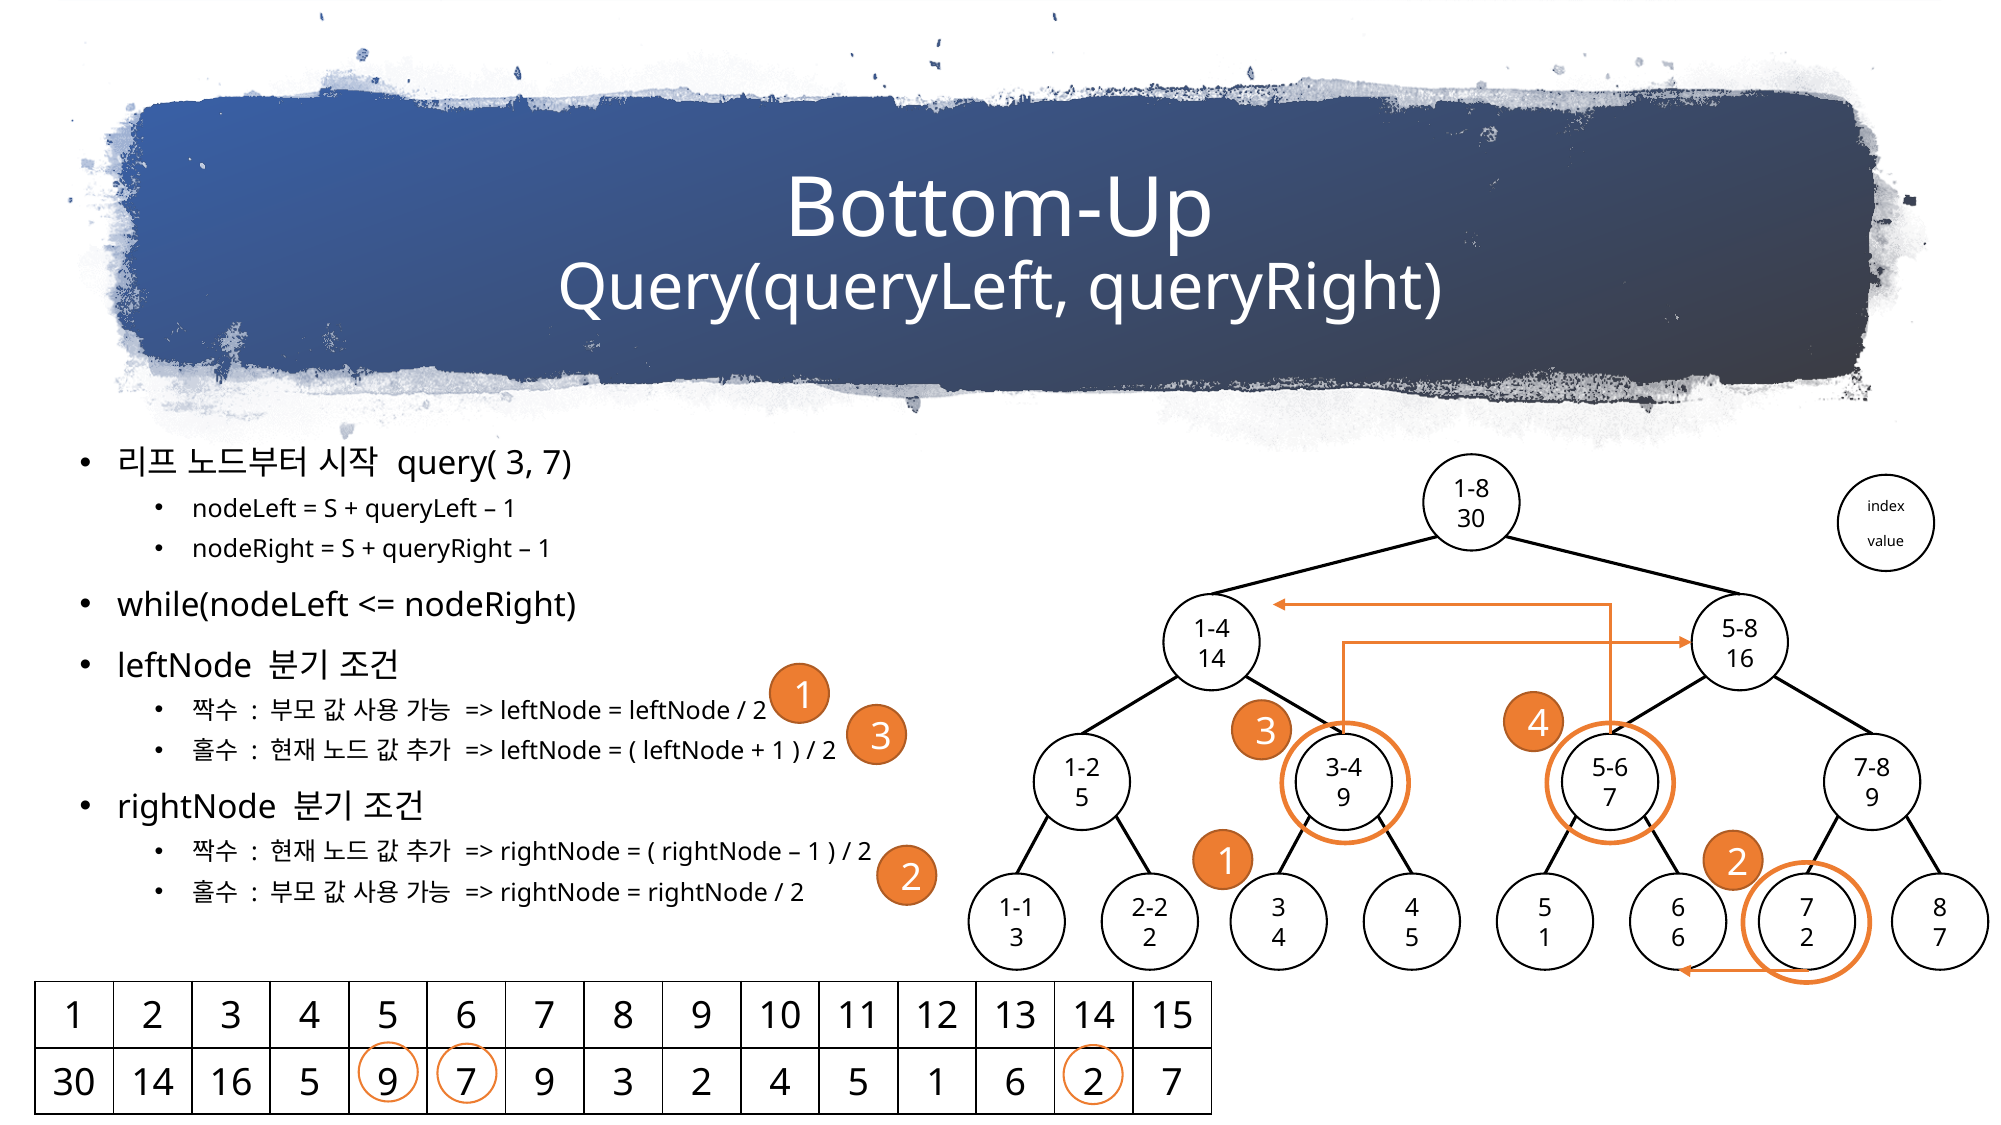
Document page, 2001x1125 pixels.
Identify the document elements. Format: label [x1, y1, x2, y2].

picture [0, 0, 2000, 1125]
text_box [1472, 513, 1564, 862]
text_box [968, 454, 1989, 970]
text_box [1376, 500, 1507, 838]
